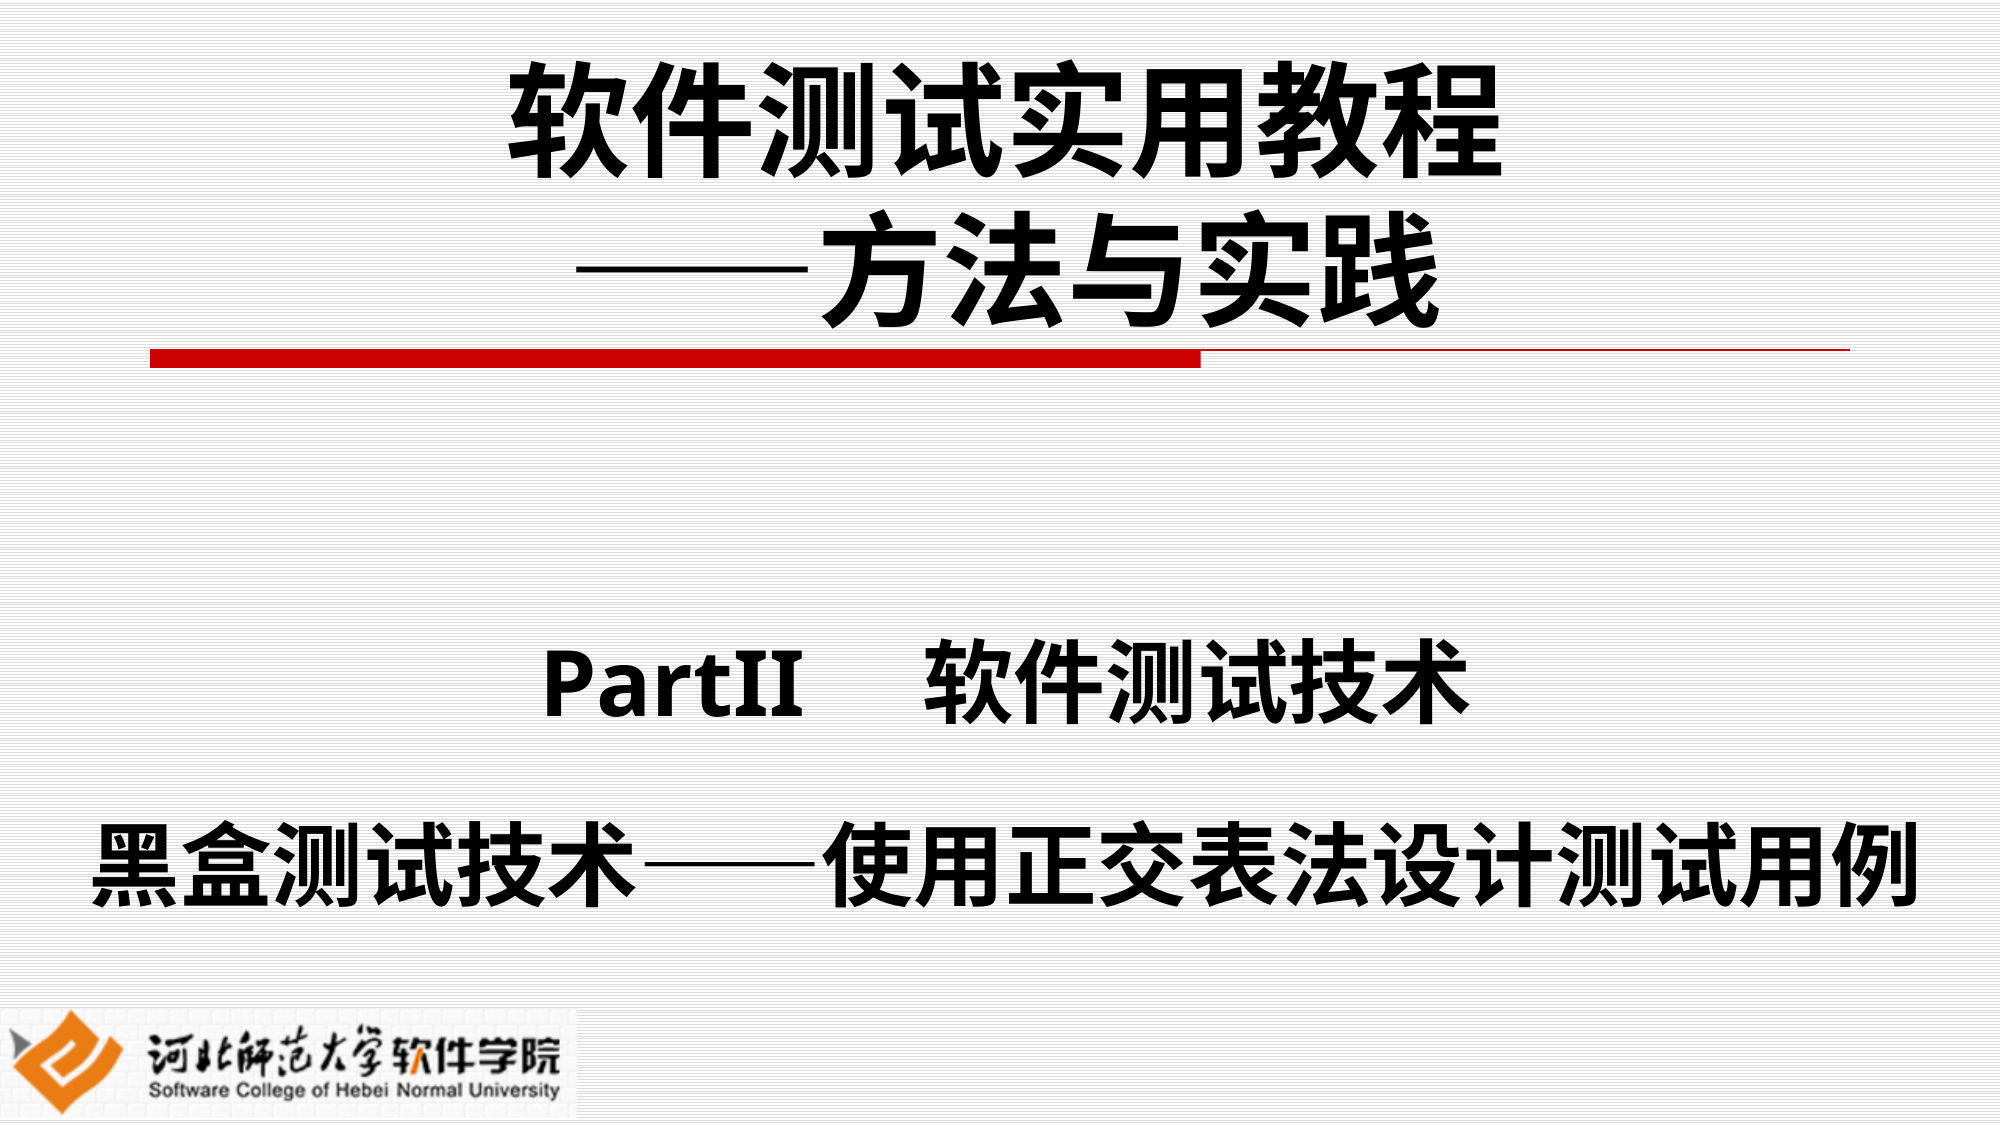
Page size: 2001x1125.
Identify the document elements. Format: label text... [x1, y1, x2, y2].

title 软件测试实用教程 ——方法与实践 [155, 124, 1856, 350]
subtitle PartII 软件测试技术 黑盒测试技术——使用正交表法设计测试用例 [55, 562, 1957, 825]
picture [0, 1007, 577, 1118]
